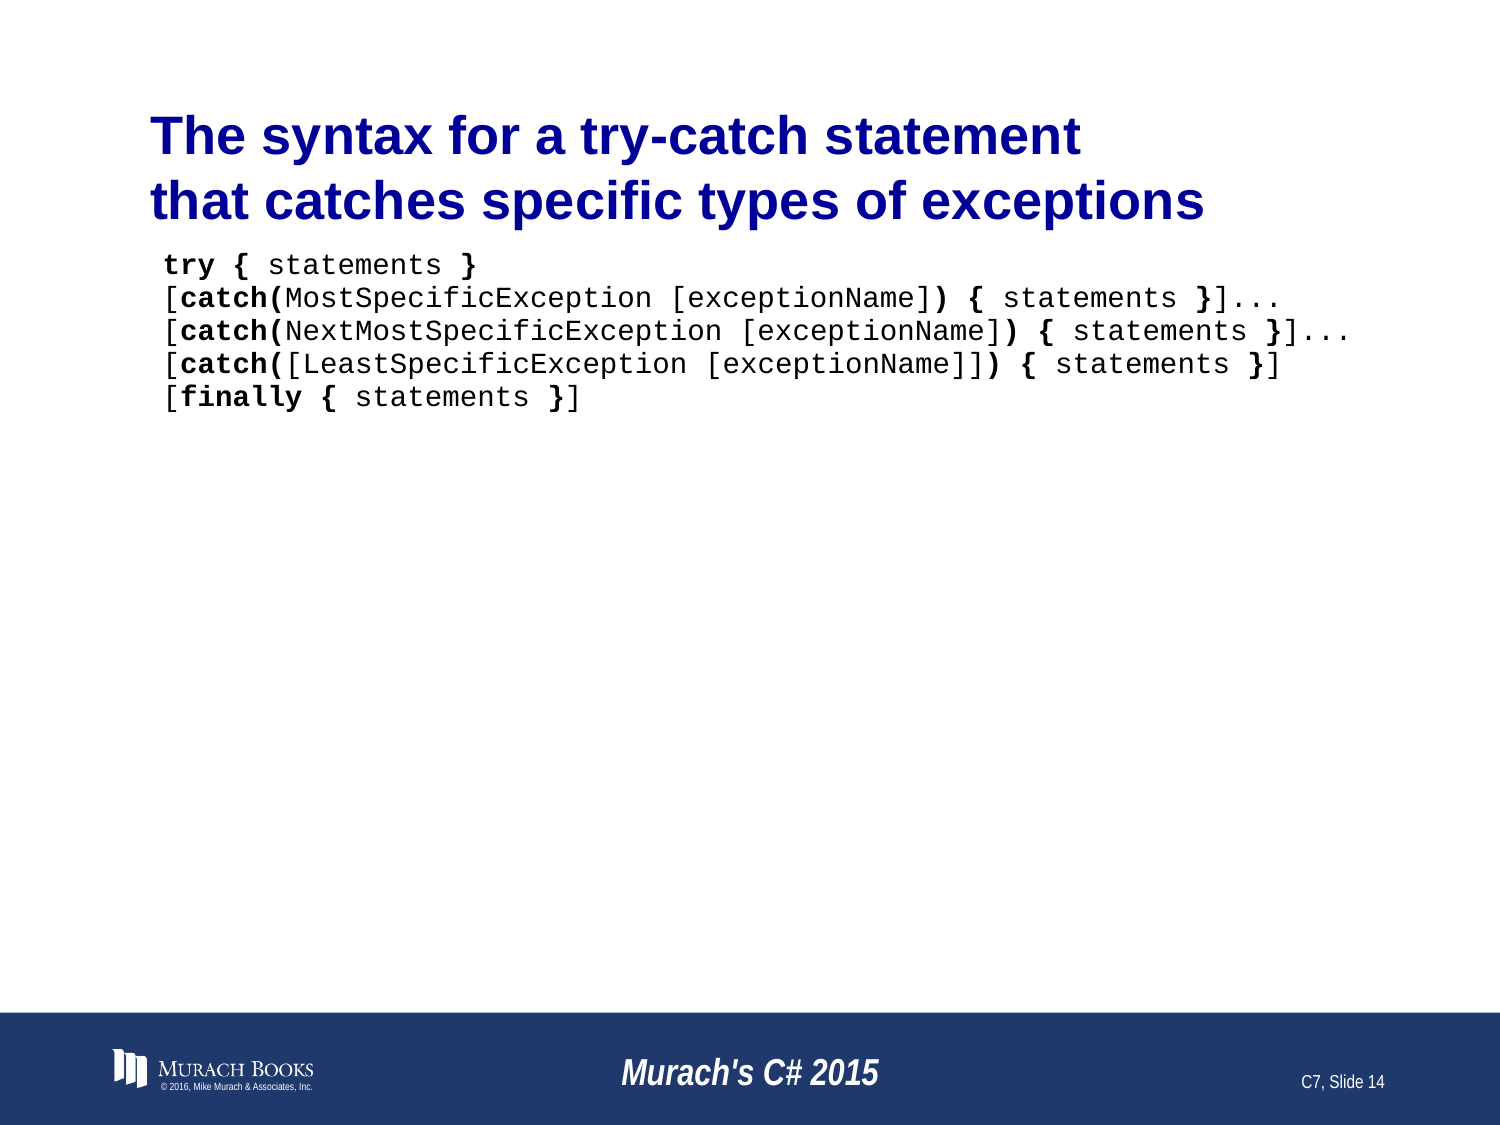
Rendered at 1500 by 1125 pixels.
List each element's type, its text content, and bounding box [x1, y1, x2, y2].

title The syntax for a try-catch statement that catches specific types of exceptions [150, 99, 1350, 232]
footer © 2016, Mike Murach & Associates, Inc. [12, 1025, 463, 1100]
slide_number C7, Slide 14 [1087, 1025, 1400, 1100]
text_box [162, 249, 1361, 422]
slide_number Murach's C# 2015 [463, 1025, 1050, 1100]
